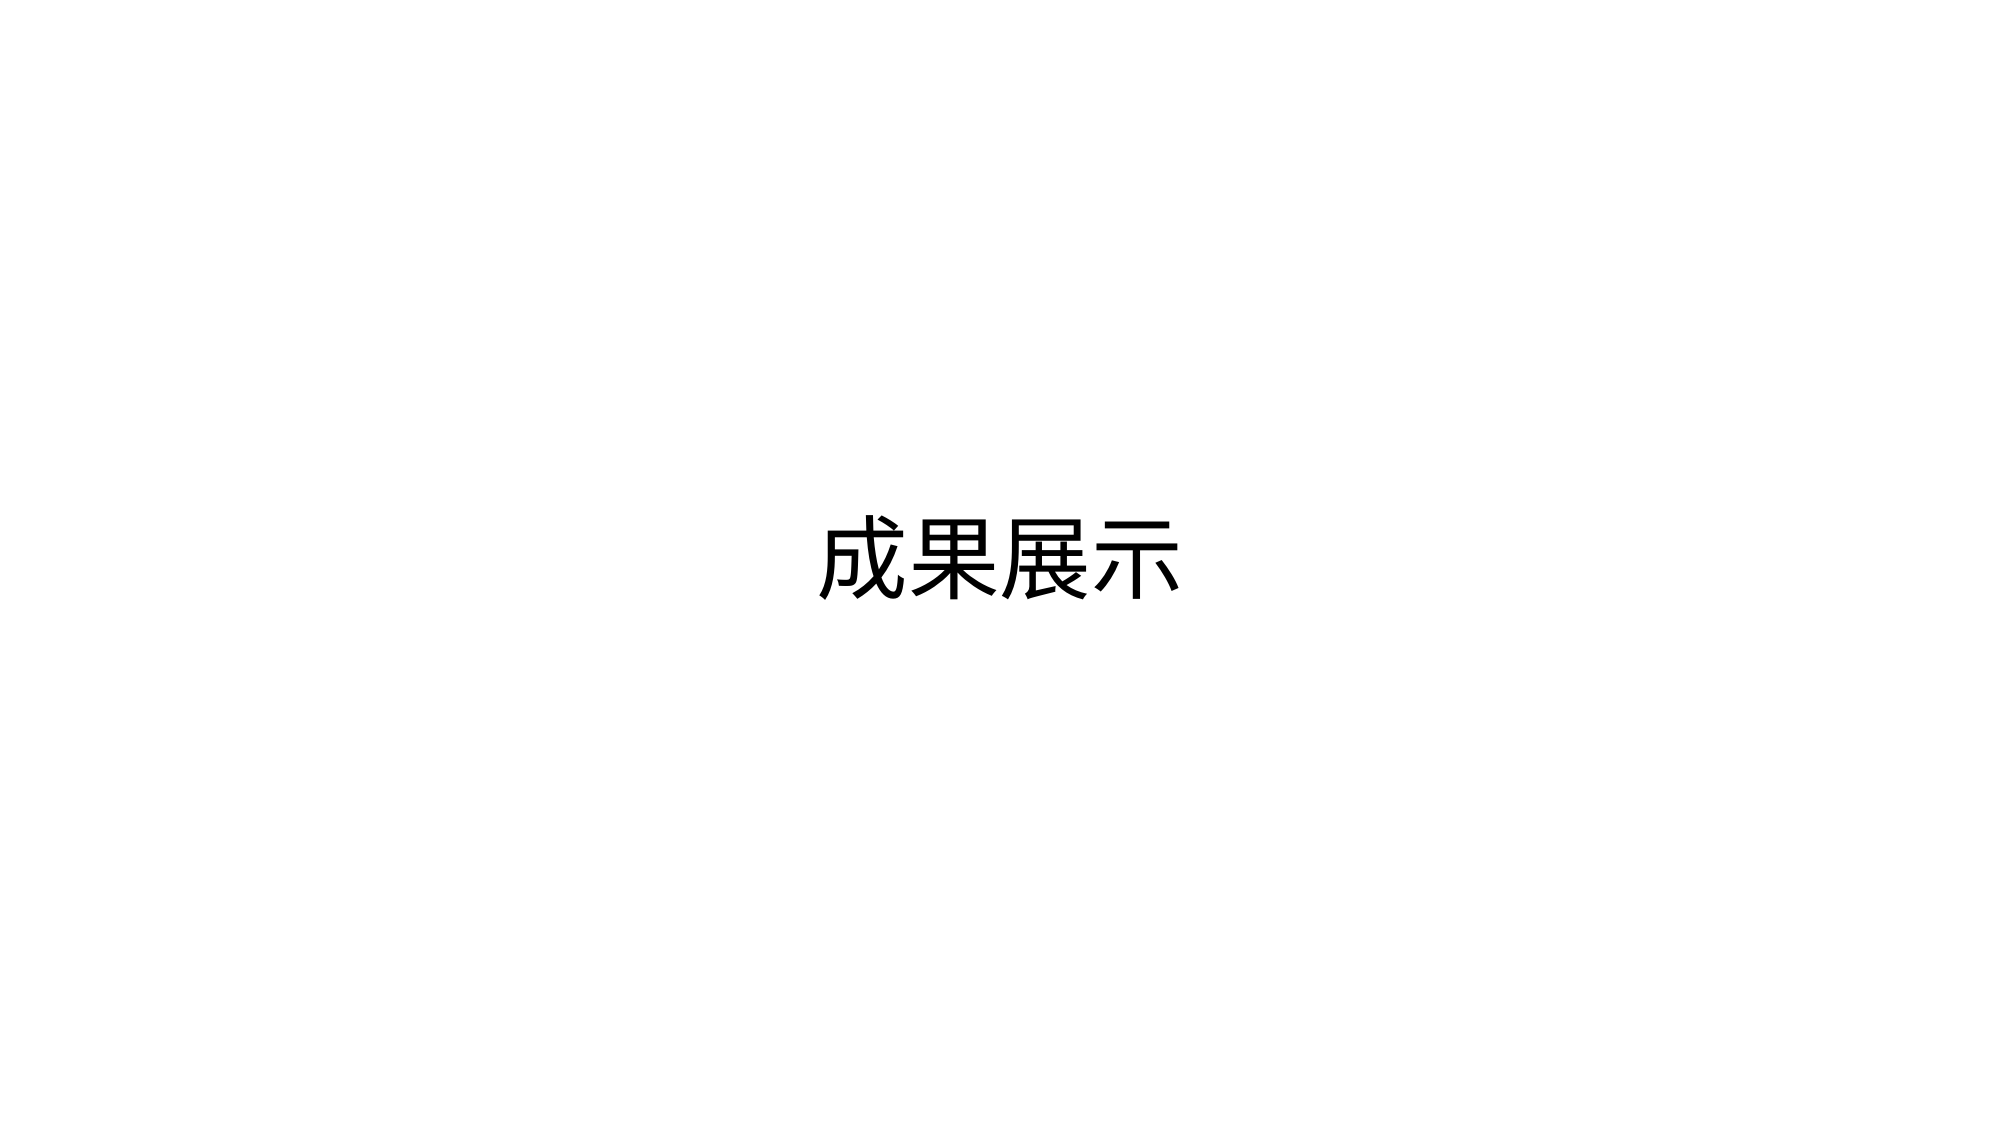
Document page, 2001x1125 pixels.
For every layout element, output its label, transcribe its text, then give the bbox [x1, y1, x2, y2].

title 成果展示 [137, 453, 1863, 672]
